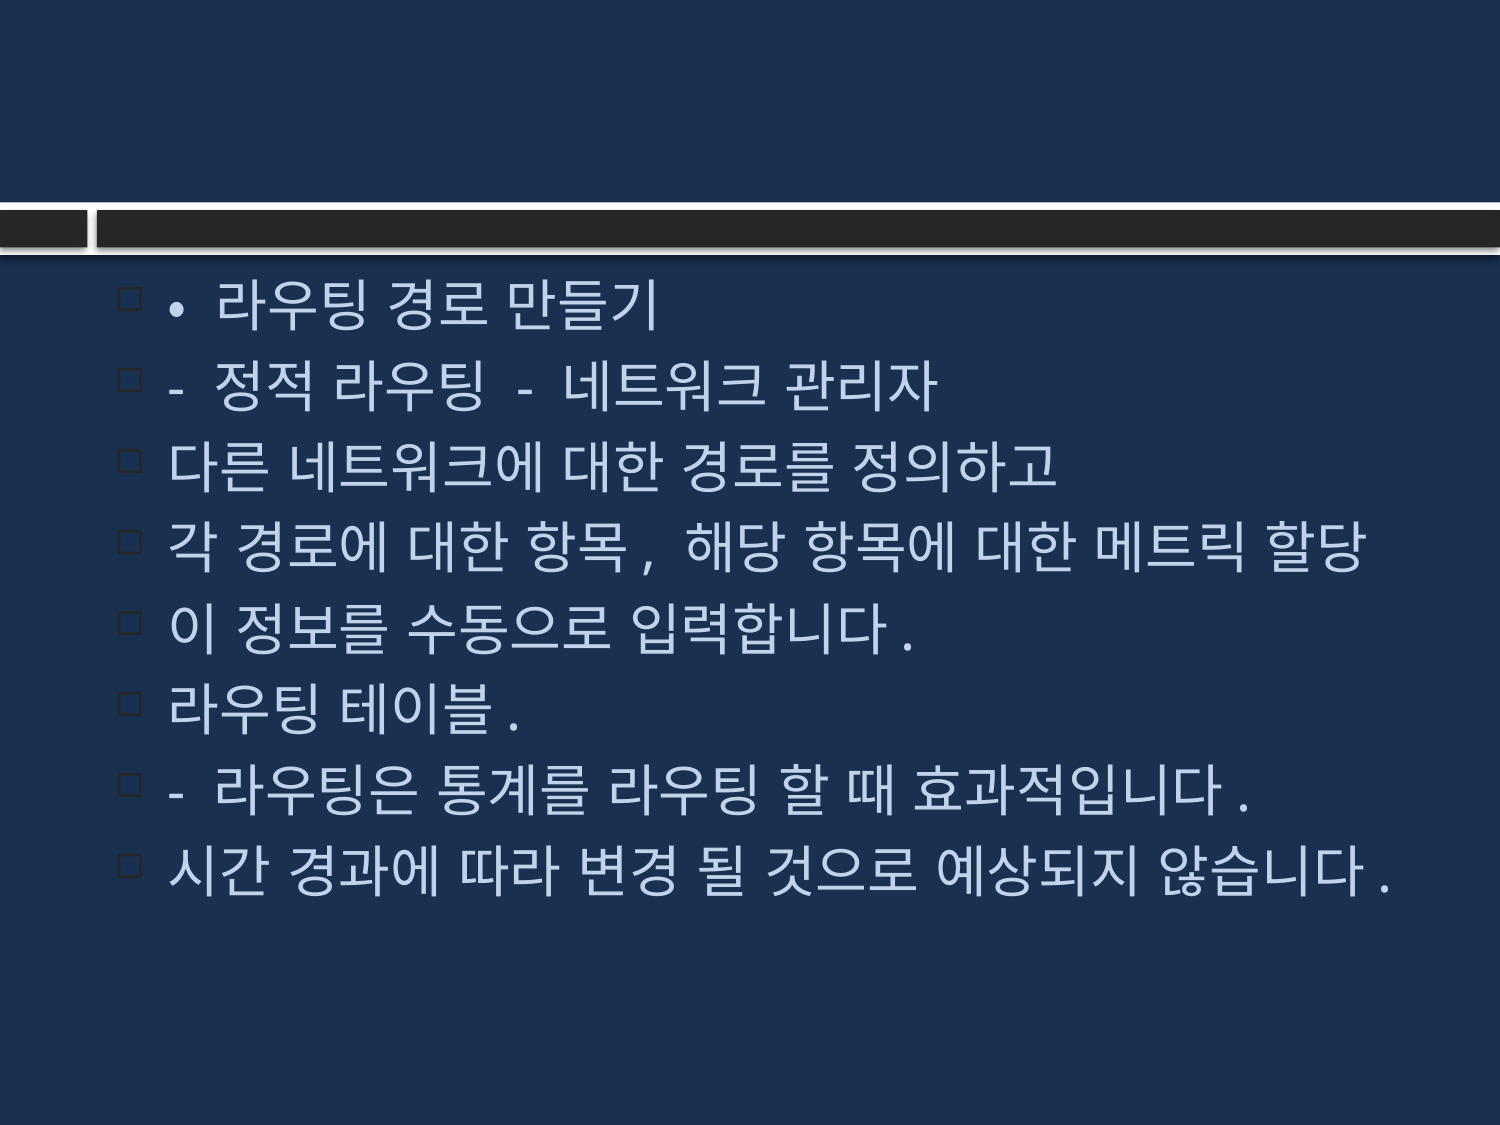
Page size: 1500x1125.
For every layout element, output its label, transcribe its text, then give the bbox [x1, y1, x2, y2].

list • 라우팅 경로 만들기 - 정적 라우팅 - 네트워크 관리자 다른 네트워크에 대한 경로를 정의하고 각 경로에 대한 항목, 해당 항목에 대한 메트릭 할당 이 정보를 수동으로 입력합니다. 라우팅 테이블. - 라우팅은 통계를 라우팅 할 때 효과적입니다. 시간 경과에 따라 변경 될 것으로 예상되지 않습니다. [100, 262, 1438, 1000]
